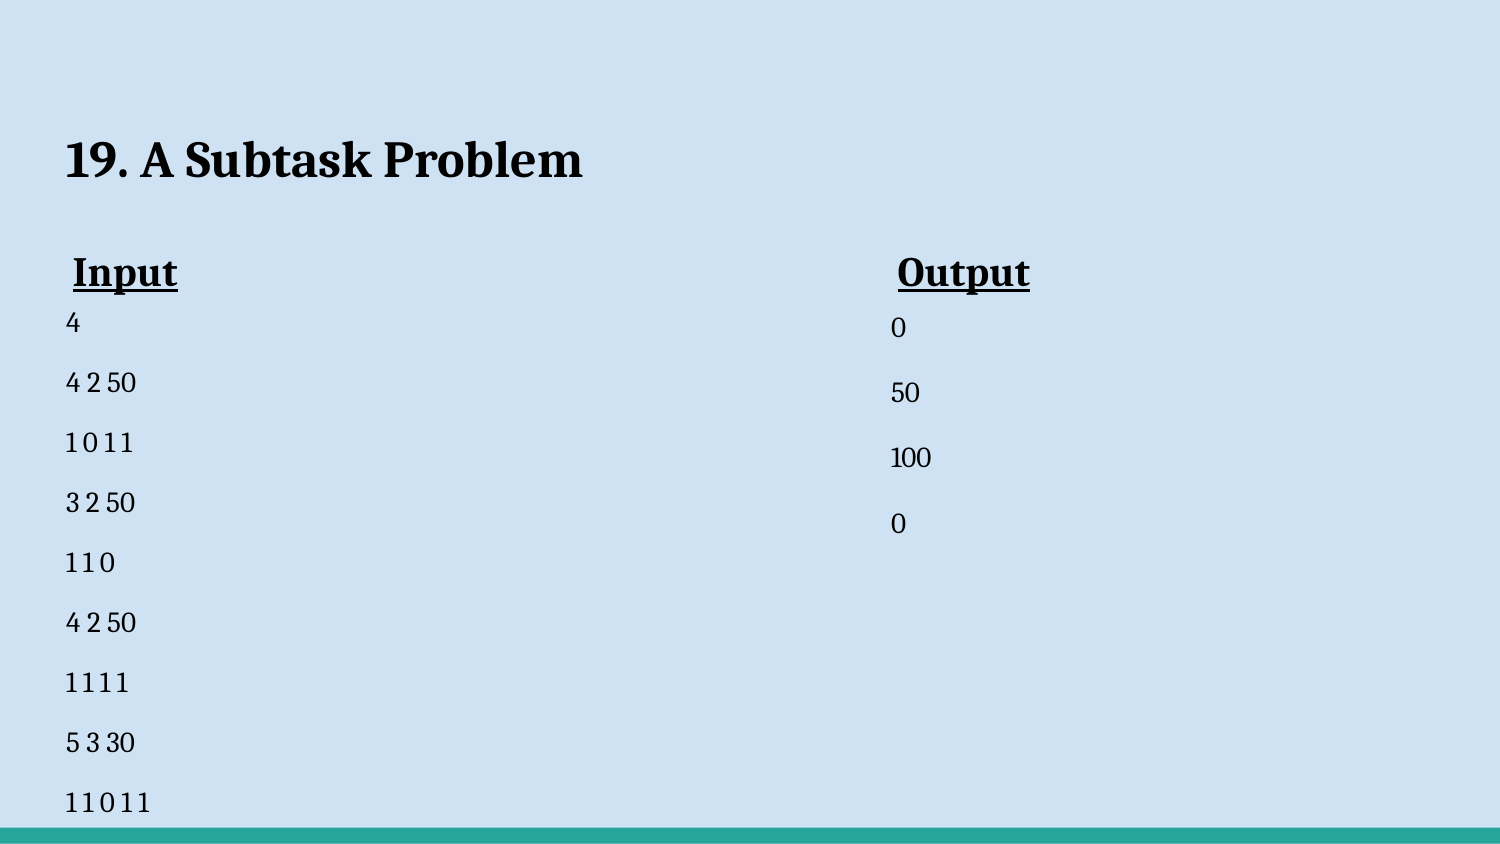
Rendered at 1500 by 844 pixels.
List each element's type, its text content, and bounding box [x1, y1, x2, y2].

list Input 4 4 2 50 1 0 1 1 3 2 50 1 1 0 4 2 50 1 1 1 1 5 3 30 1 1 0 1 1 [51, 200, 669, 758]
title 19. A Subtask Problem [51, 72, 1449, 174]
list Output 0 50 100 0 [876, 200, 1494, 758]
